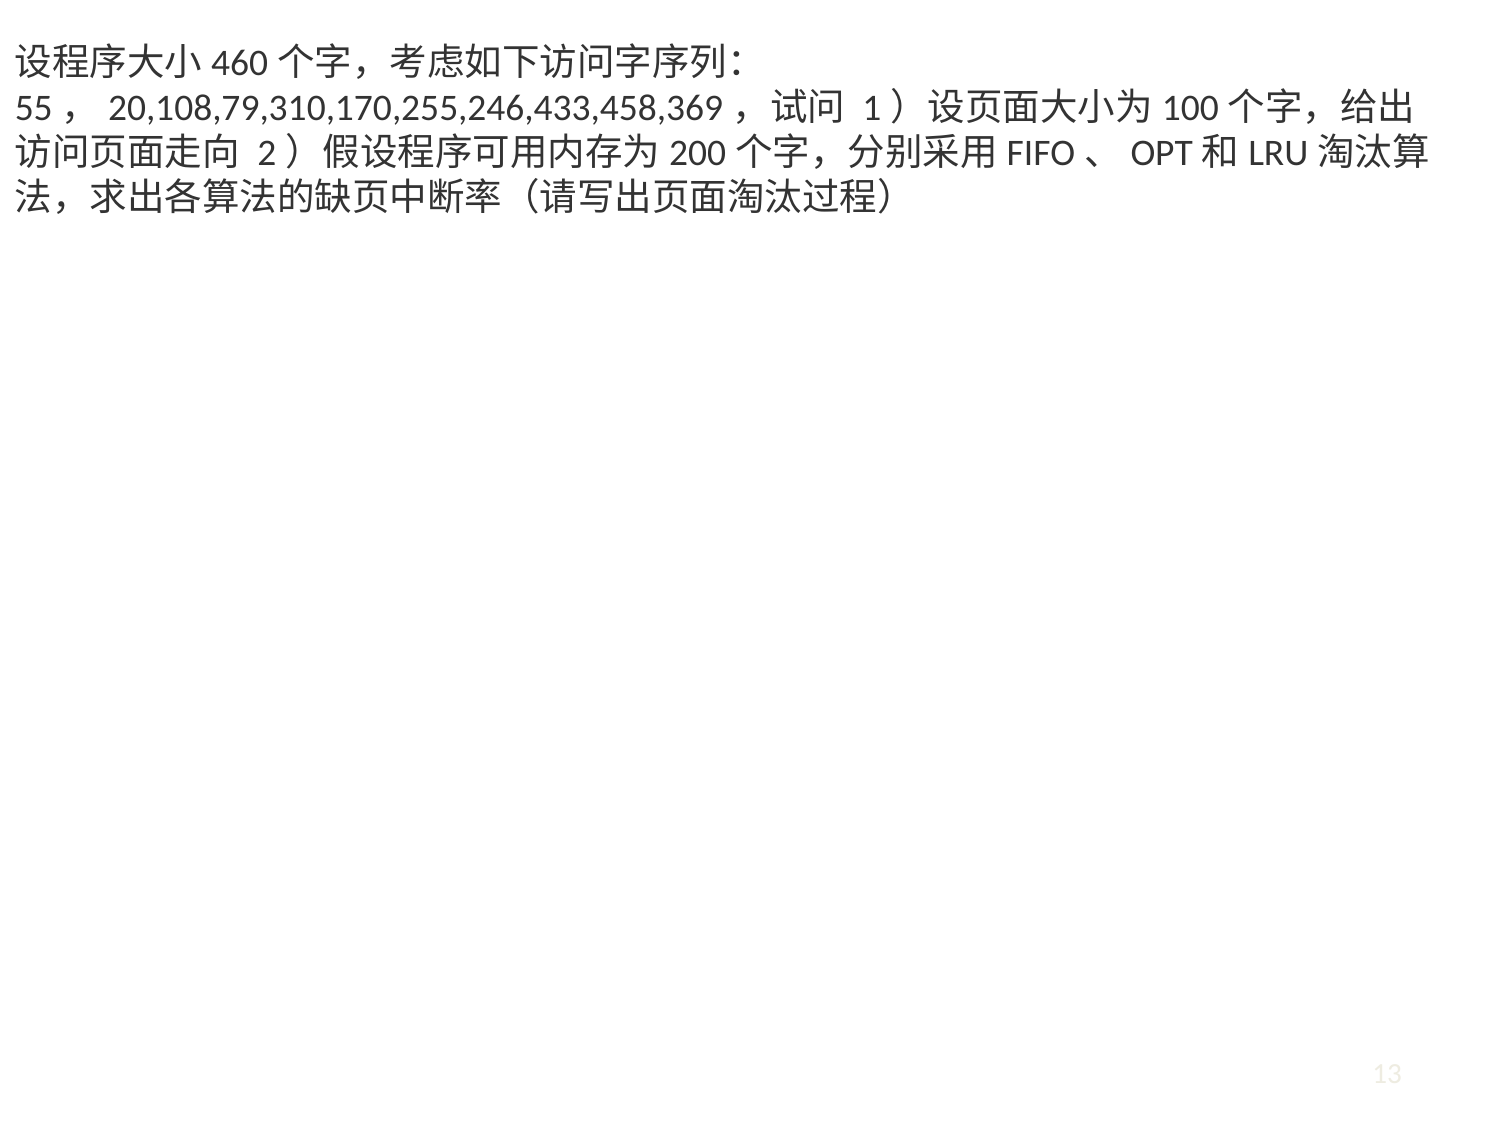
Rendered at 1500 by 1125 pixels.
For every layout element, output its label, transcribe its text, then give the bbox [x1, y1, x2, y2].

text_box 设程序大小460个字，考虑如下访问字序列：55，20,108,79,310,170,255,246,433,458,369，试问 1）设页面大小为100个字，给出访问页面走向 2）假设程序可用内存为200个字，分别采用FIFO、OPT和LRU淘汰算法，求出各算法的缺页中断率（请写出页面淘汰过程） [0, 30, 1459, 226]
text_box 13 [1104, 1021, 1417, 1097]
